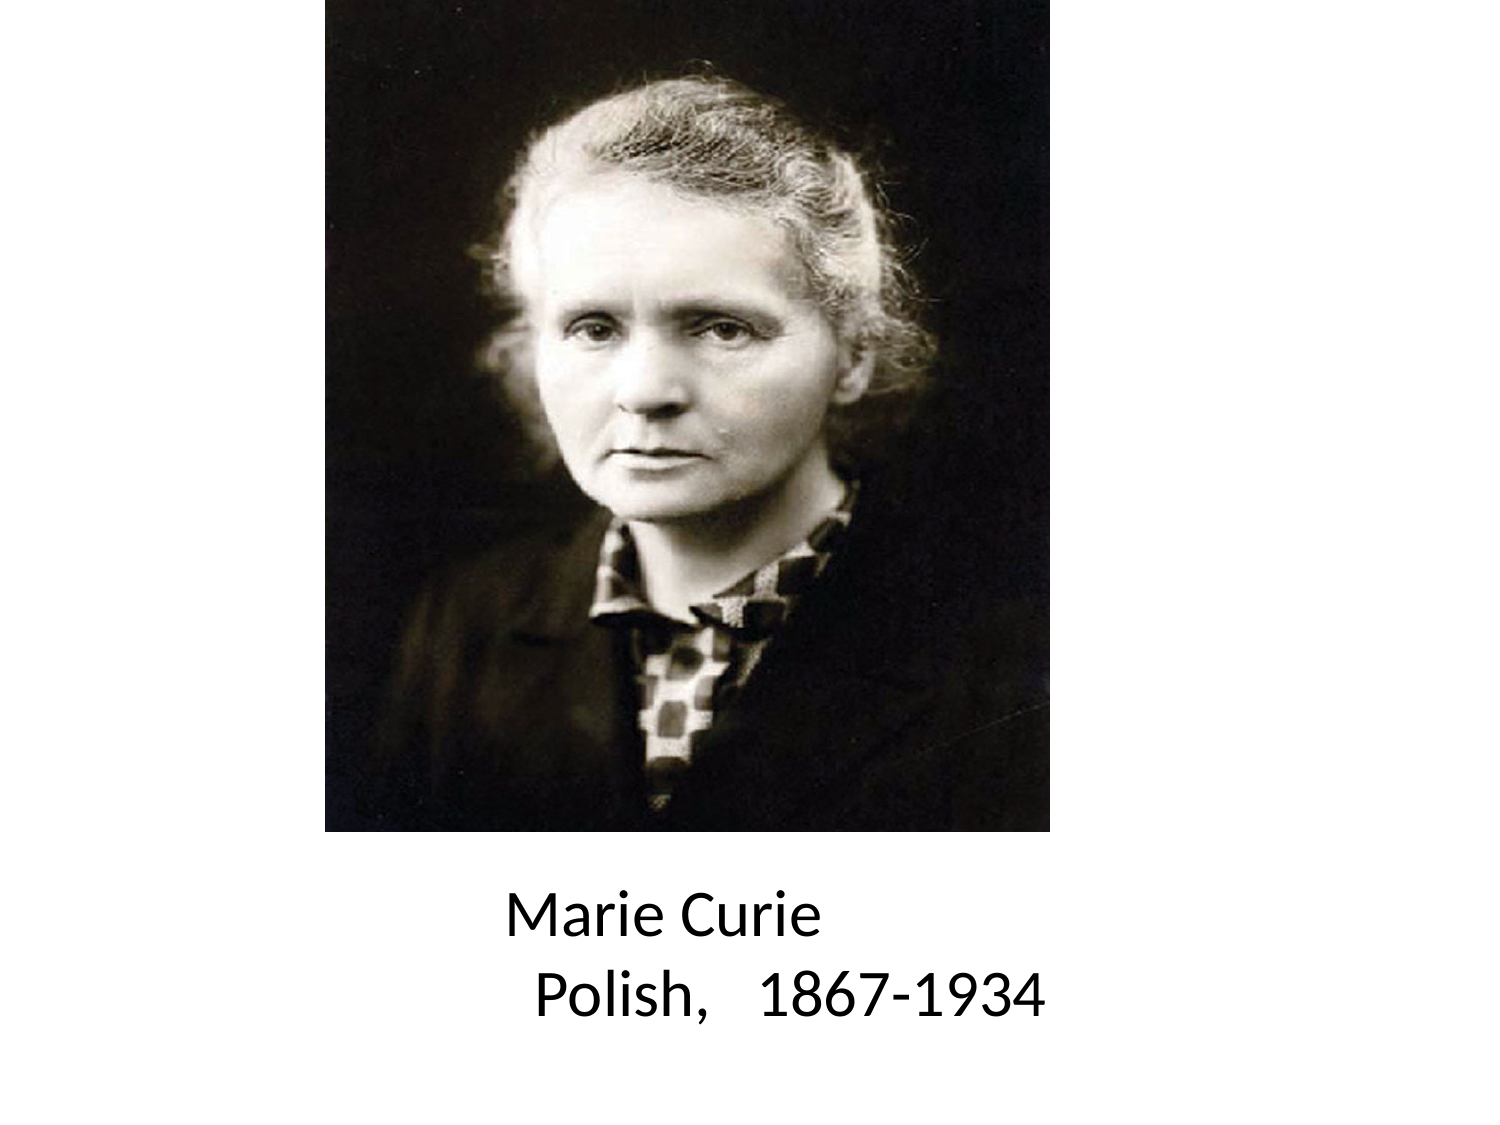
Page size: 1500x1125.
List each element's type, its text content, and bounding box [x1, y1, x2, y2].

picture [325, 0, 1051, 832]
text_box Marie Curie Polish, 1867-1934 [249, 862, 1175, 1038]
